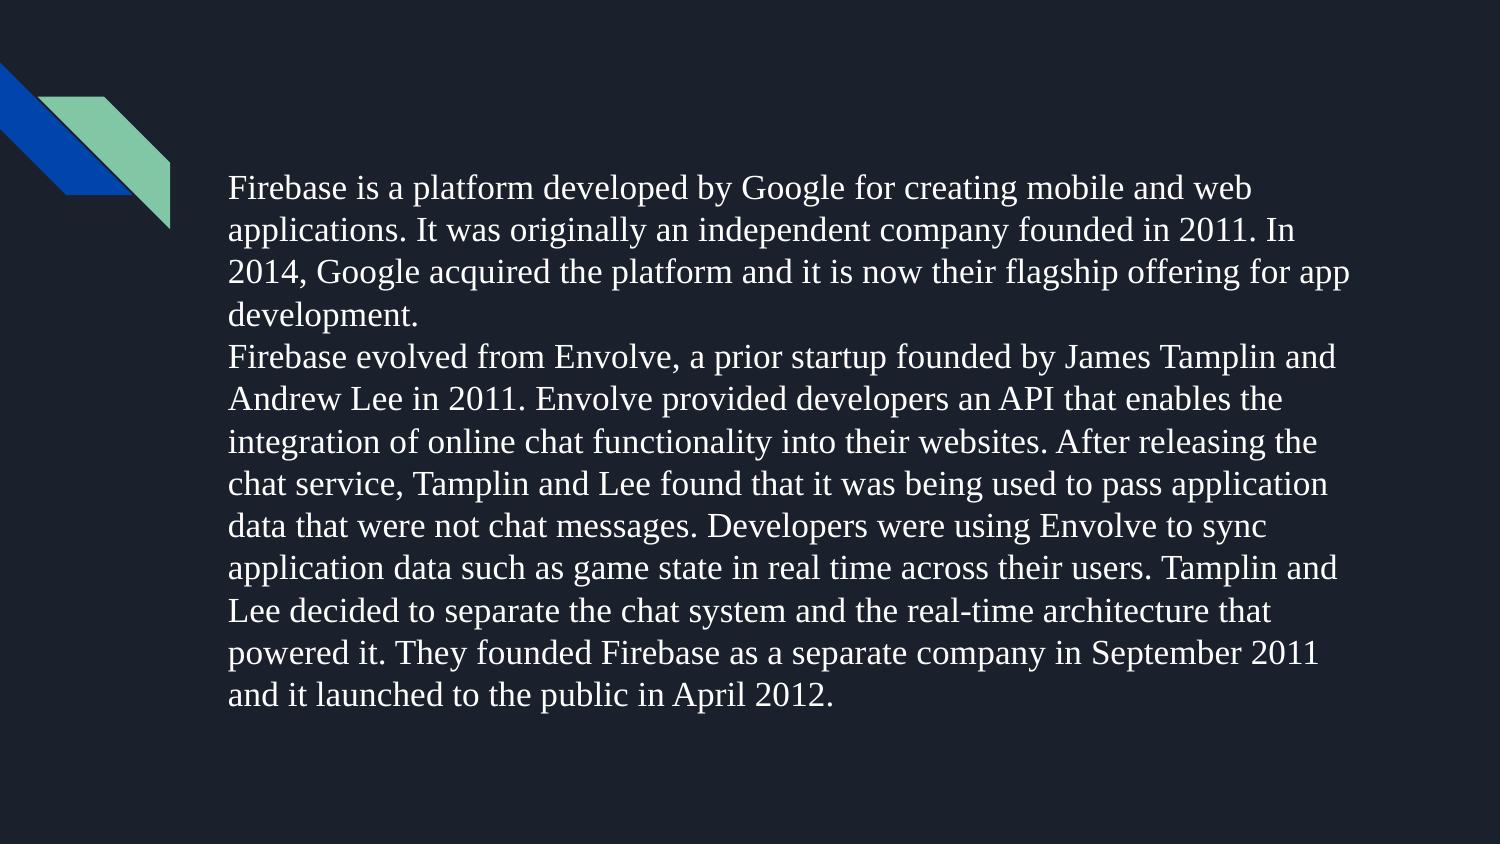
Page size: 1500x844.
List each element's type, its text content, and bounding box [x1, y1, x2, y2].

title Firebase is a platform developed by Google for creating mobile and web applications. It was originally an independent company founded in 2011. In 2014, Google acquired the platform and it is now their flagship offering for app development. Firebase evolved from Envolve, a prior startup founded by James Tamplin and Andrew Lee in 2011. Envolve provided developers an API that enables the integration of online chat functionality into their websites. After releasing the chat service, Tamplin and Lee found that it was being used to pass application data that were not chat messages. Developers were using Envolve to sync application data such as game state in real time across their users. Tamplin and Lee decided to separate the chat system and the real-time architecture that powered it. They founded Firebase as a separate company in September 2011 and it launched to the public in April 2012. [212, 64, 1368, 732]
